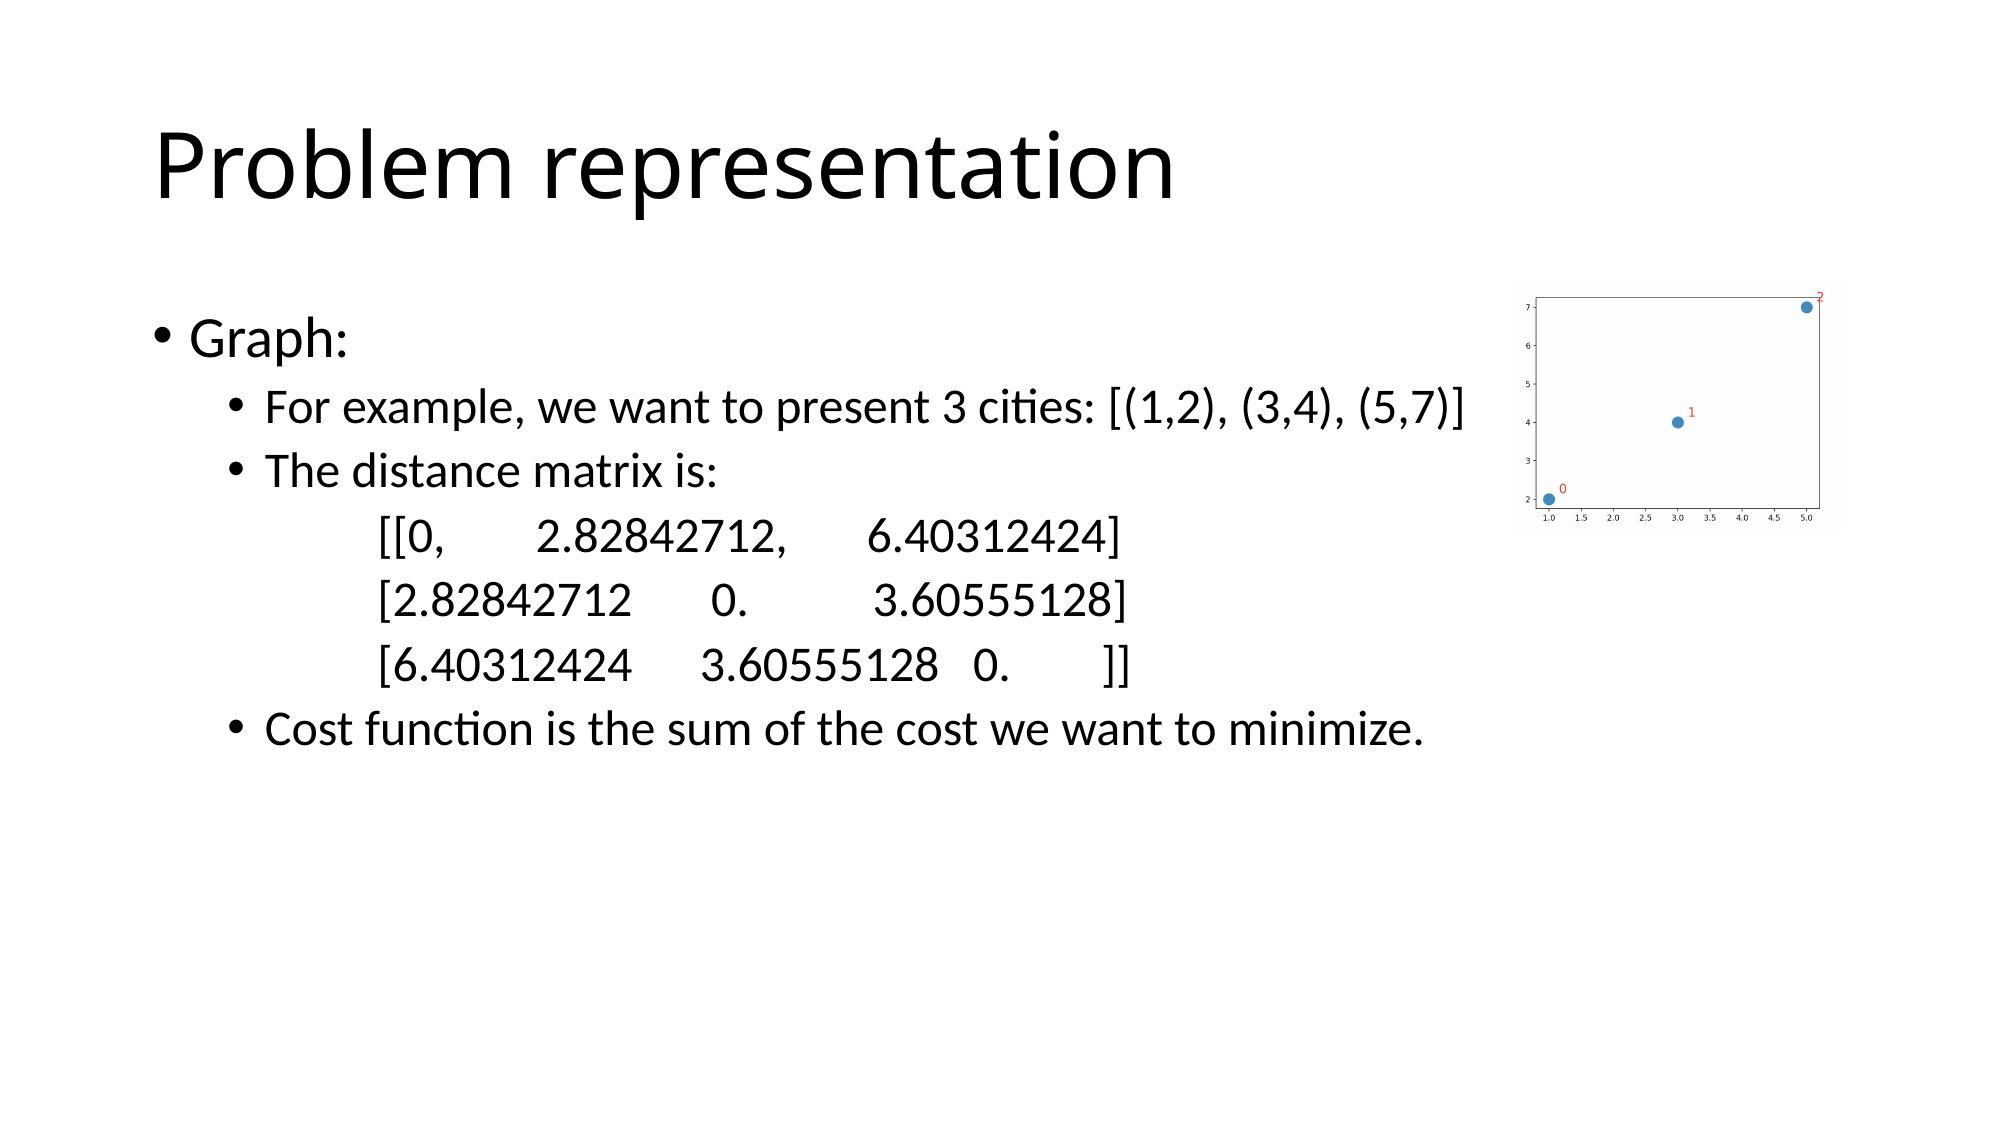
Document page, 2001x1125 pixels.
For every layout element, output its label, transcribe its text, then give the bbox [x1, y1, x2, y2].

picture [1512, 280, 1844, 532]
title Problem representation [137, 59, 1863, 278]
list Graph: For example, we want to present 3 cities: [(1,2), (3,4), (5,7)] The distance matrix is: [[0, 2.82842712, 6.40312424] [2.82842712 0. 3.60555128] [6.40312424 3.60555128 0. ]] Cost function is the sum of the cost we want to minimize. [137, 299, 1863, 1014]
